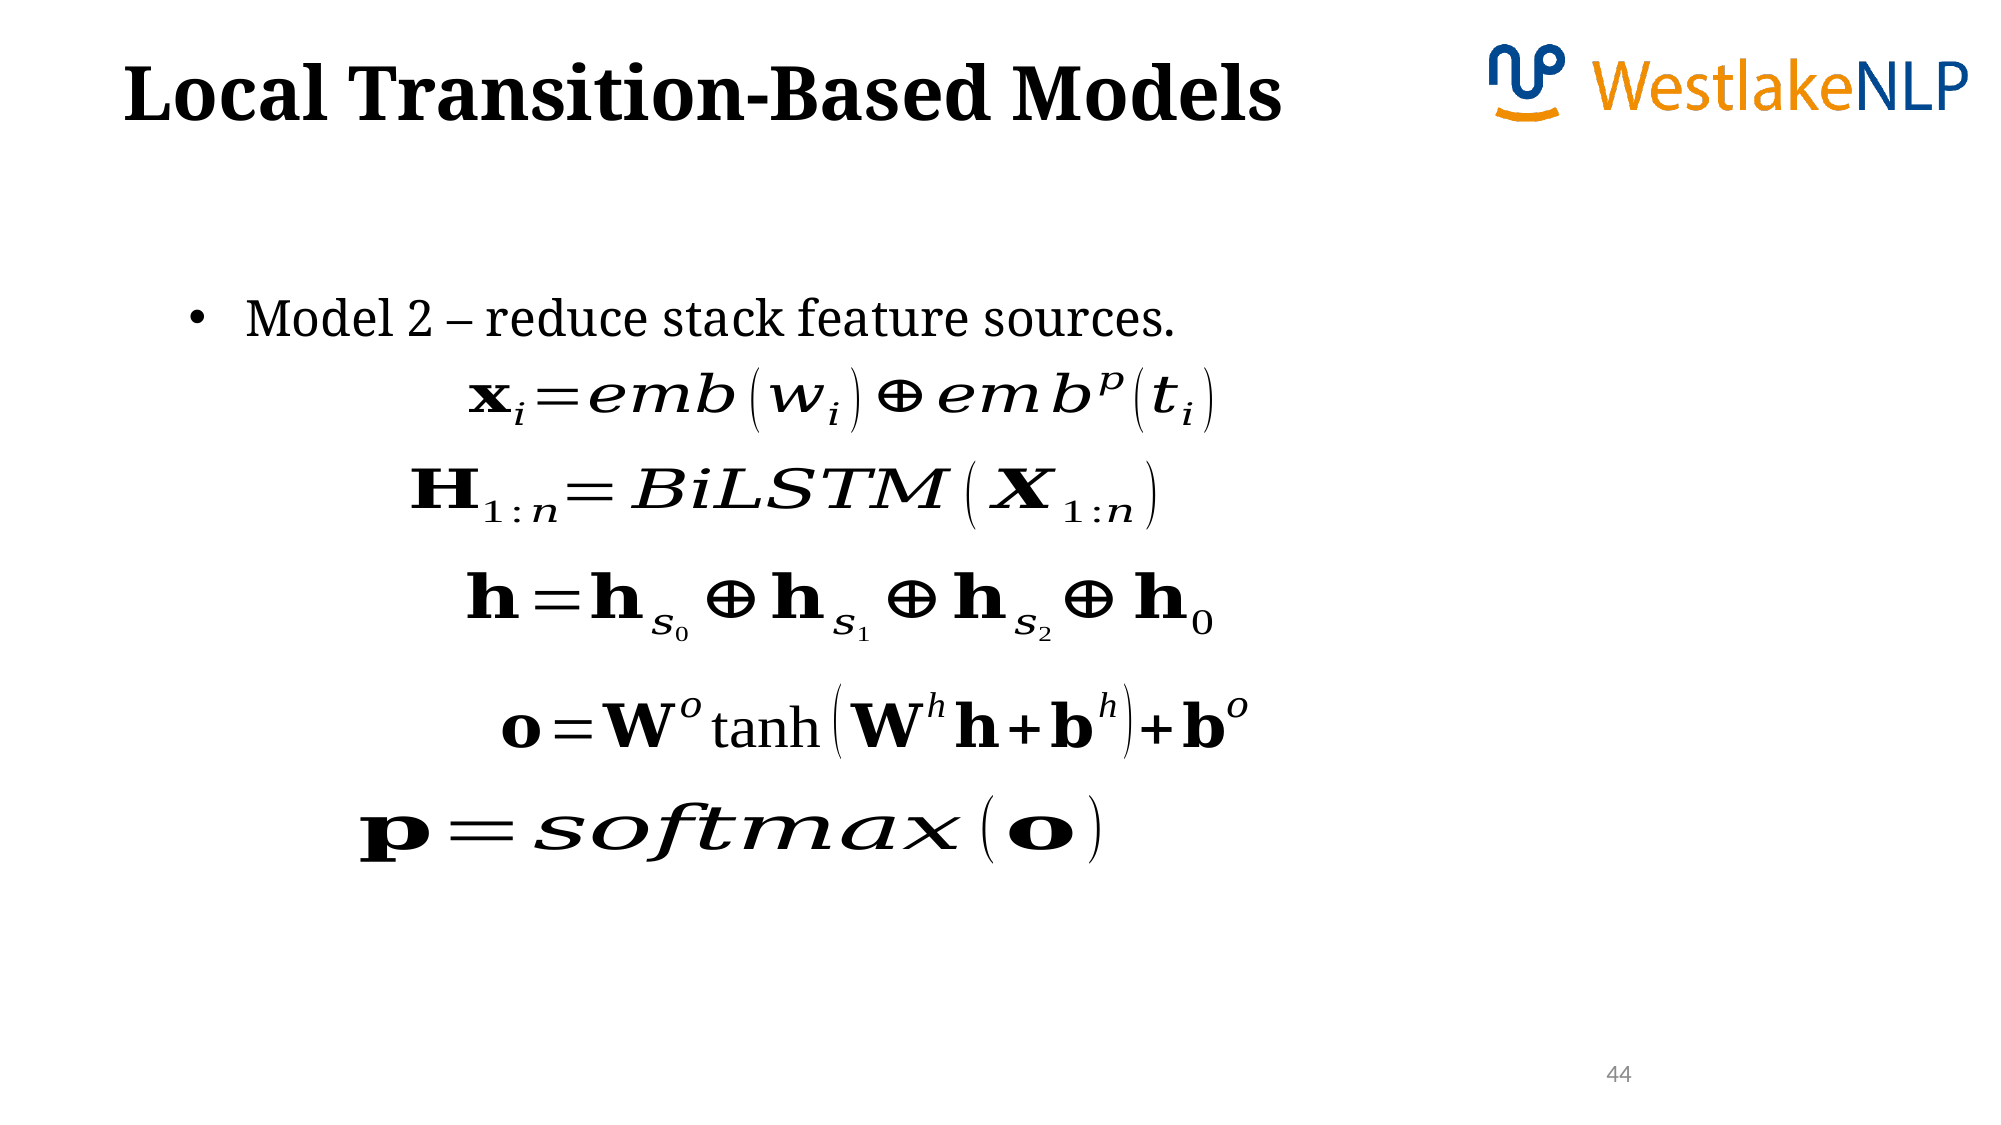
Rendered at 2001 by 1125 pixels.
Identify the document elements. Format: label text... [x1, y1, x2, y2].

slide_number 44 [1309, 1042, 1647, 1103]
picture [1459, 0, 2000, 170]
text_box Local Transition-Based Models [108, 37, 1310, 143]
text_box Model 2 – reduce stack feature sources. [173, 249, 1647, 355]
